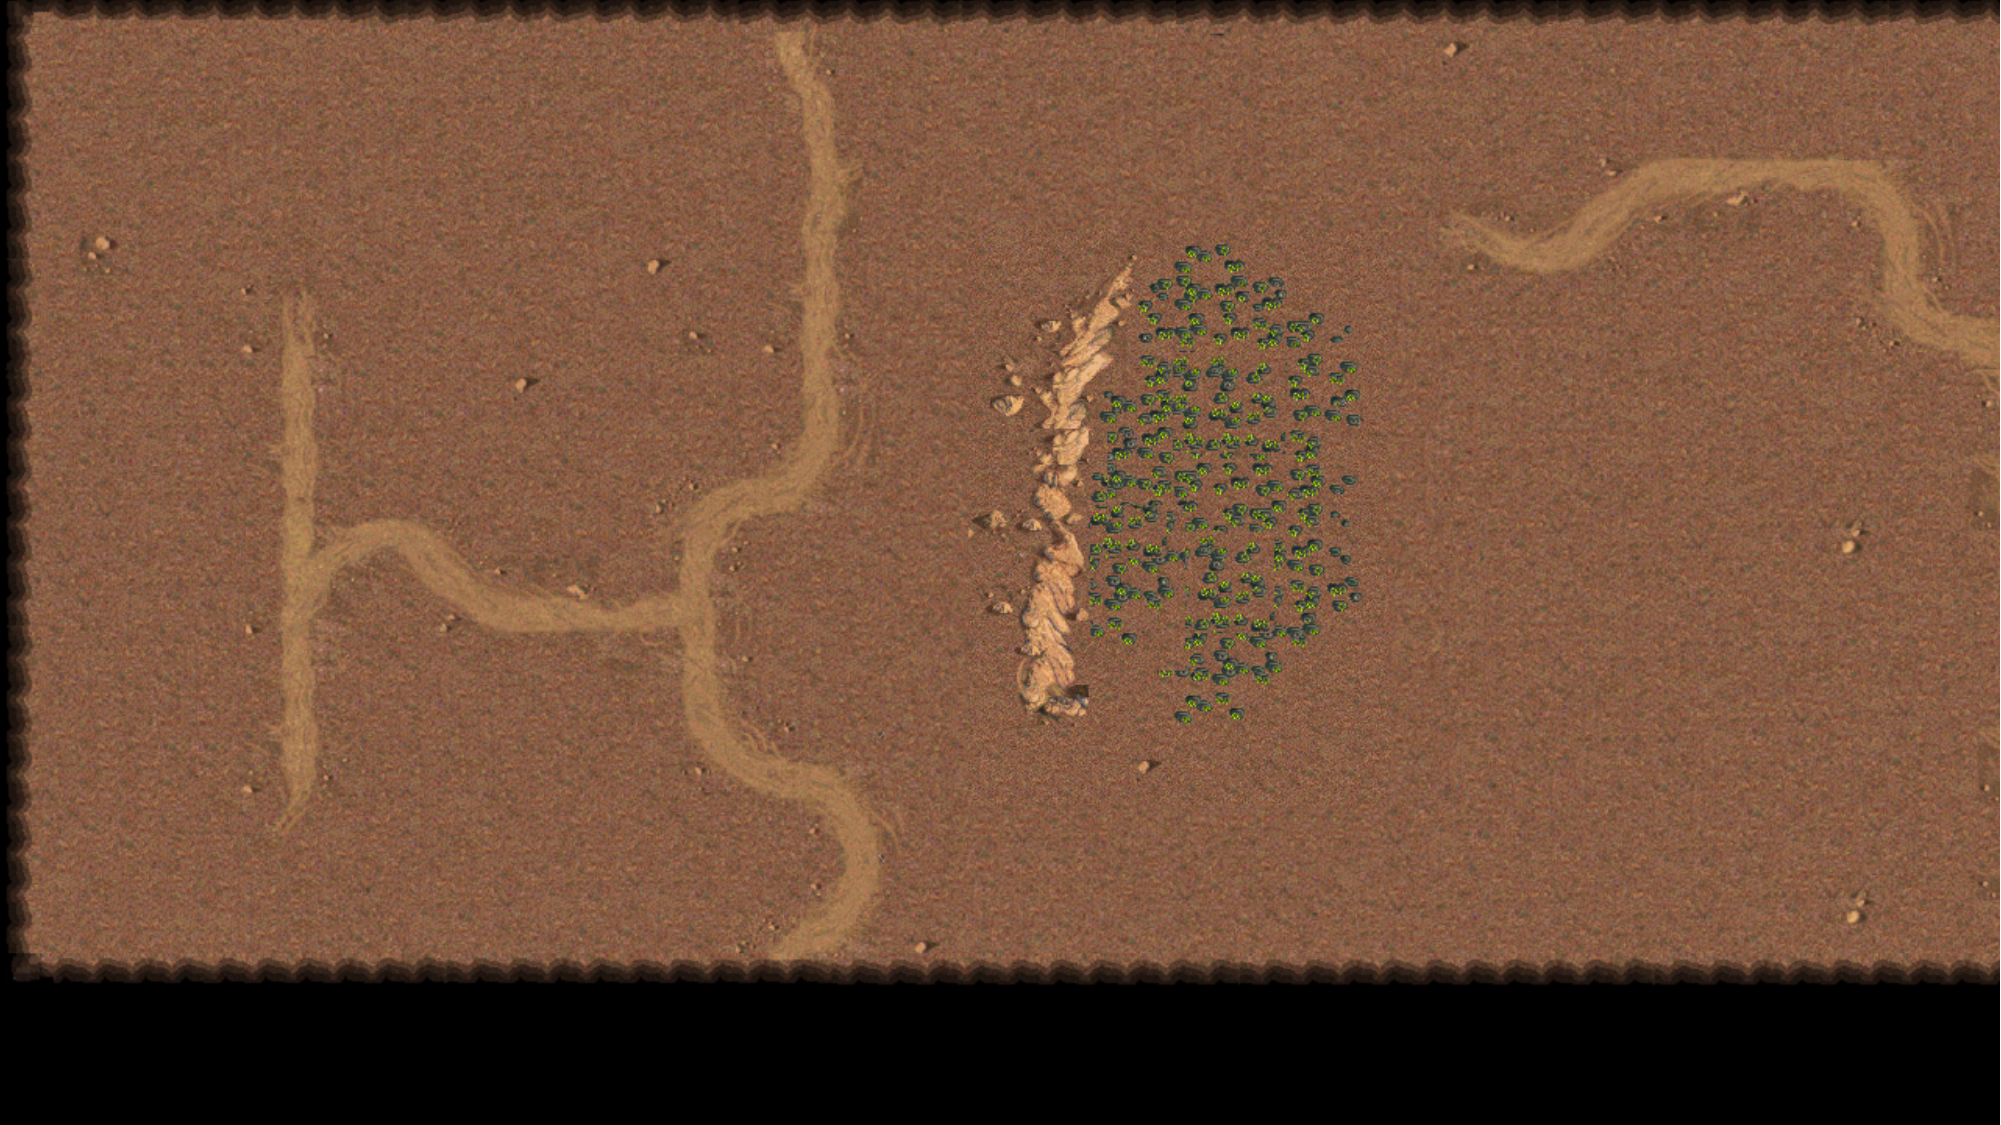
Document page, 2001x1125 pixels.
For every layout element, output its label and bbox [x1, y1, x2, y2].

text_box [0, 0, 2000, 1125]
